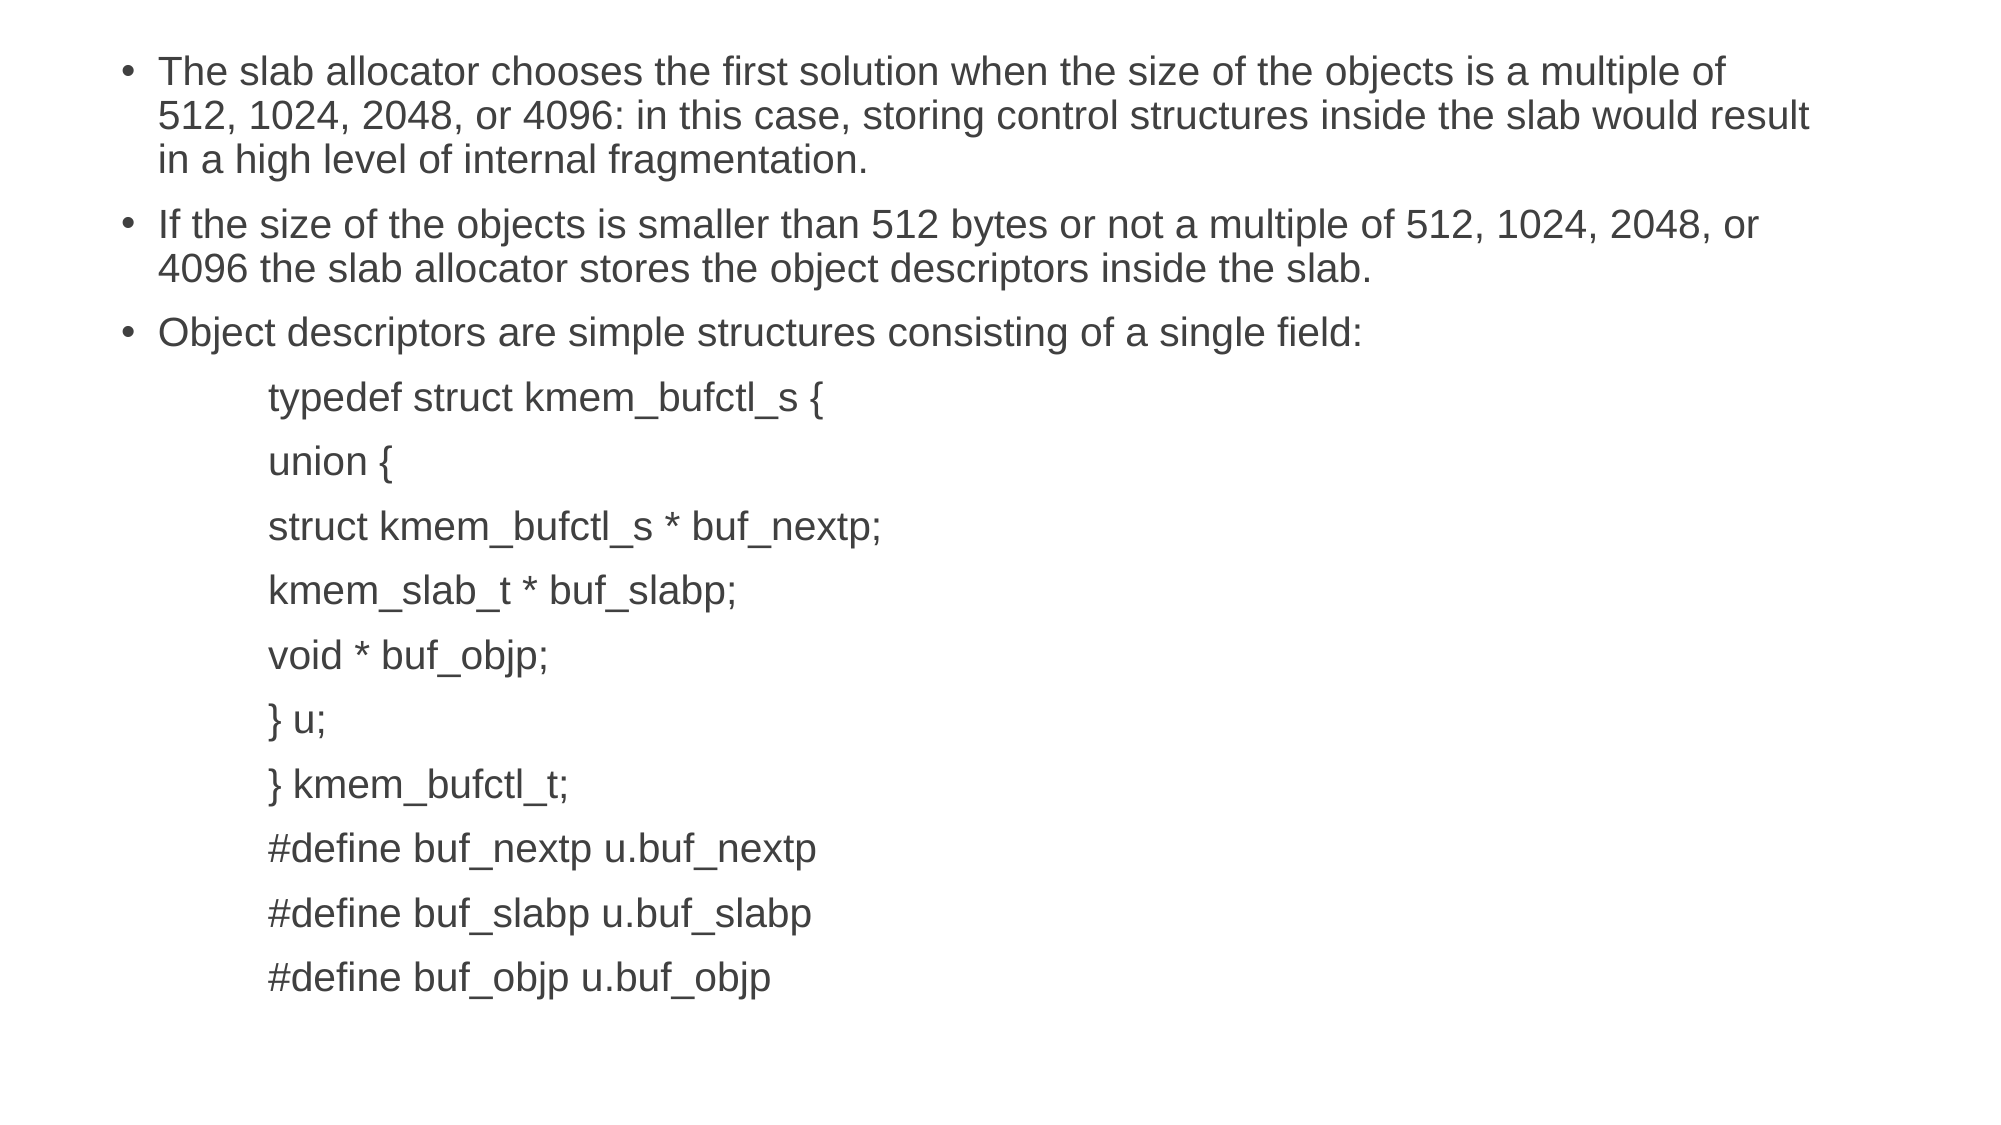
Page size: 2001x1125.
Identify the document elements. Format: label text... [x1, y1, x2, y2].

list The slab allocator chooses the first solution when the size of the objects is a multiple of 512, 1024, 2048, or 4096: in this case, storing control structures inside the slab would result in a high level of internal fragmentation. If the size of the objects is smaller than 512 bytes or not a multiple of 512, 1024, 2048, or 4096 the slab allocator stores the object descriptors inside the slab. Object descriptors are simple structures consisting of a single field: typedef struct kmem_bufctl_s { union { struct kmem_bufctl_s * buf_nextp; kmem_slab_t * buf_slabp; void * buf_objp; } u; } kmem_bufctl_t; #define buf_nextp u.buf_nextp #define buf_slabp u.buf_slabp #define buf_objp u.buf_objp [106, 42, 1832, 1014]
